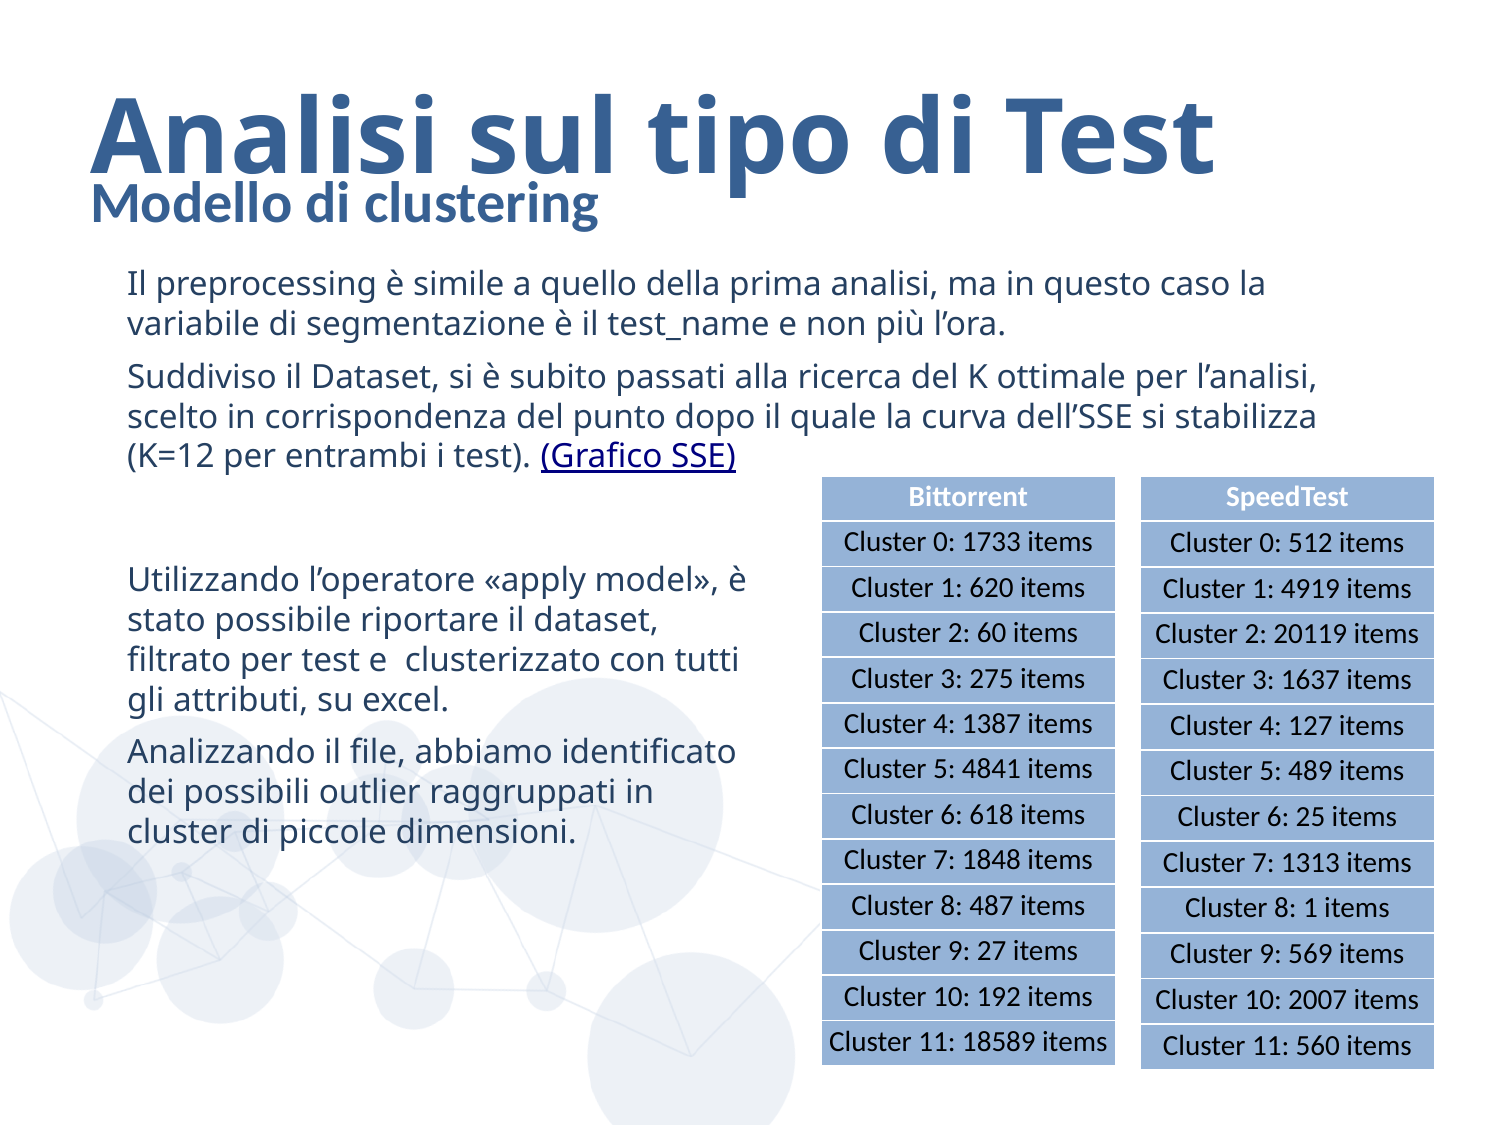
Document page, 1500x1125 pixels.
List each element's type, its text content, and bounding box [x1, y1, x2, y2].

table_cell Cluster 4: 127 items [1141, 705, 1434, 749]
table_cell Cluster 2: 20119 items [1141, 614, 1434, 658]
table_cell Cluster 9: 27 items [822, 931, 1115, 974]
table_cell Cluster 1: 4919 items [1141, 568, 1434, 612]
table_cell Cluster 10: 192 items [822, 976, 1115, 1020]
table_cell Cluster 7: 1848 items [822, 840, 1115, 883]
table_cell Cluster 6: 618 items [822, 794, 1115, 838]
table_cell Cluster 4: 1387 items [822, 704, 1115, 747]
table_cell Cluster 5: 489 items [1141, 751, 1434, 795]
table_cell Cluster 1: 620 items [822, 567, 1115, 611]
text_box Utilizzando l’operatore «apply model», è stato possibile riportare il dataset, filtrato per test e clusterizzato con tutti gli attributi, su excel. Analizzando il file, abbiamo identificato dei possibili outlier raggruppati in cluster di piccole dimensioni. [112, 550, 774, 858]
table_cell Cluster 5: 4841 items [822, 749, 1115, 793]
title Analisi sul tipo di Test [75, 78, 1425, 156]
table_cell Cluster 3: 275 items [822, 658, 1115, 702]
table_cell Cluster 8: 487 items [822, 885, 1115, 929]
table_cell Cluster 6: 25 items [1141, 796, 1434, 840]
table_cell Cluster 10: 2007 items [1141, 979, 1434, 1023]
table_cell Cluster 0: 1733 items [822, 522, 1115, 566]
table_cell Cluster 11: 560 items [1141, 1025, 1434, 1069]
table_header Bittorrent [822, 488, 1115, 520]
table_cell Cluster 3: 1637 items [1141, 659, 1434, 703]
table_cell Cluster 0: 512 items [1141, 522, 1434, 566]
text_box Il preprocessing è simile a quello della prima analisi, ma in questo caso la variabile di segmentazione è il test_name e non più l’ora. Suddiviso il Dataset, si è subito passati alla ricerca del K ottimale per l’analisi, scelto in corrispondenza del punto dopo il quale la curva dell’SSE si stabilizza (K=12 per entrambi i test). (Grafico SSE) [112, 254, 1423, 488]
list Modello di clustering [75, 156, 1425, 256]
table_cell Cluster 9: 569 items [1141, 934, 1434, 978]
table_cell Cluster 2: 60 items [822, 613, 1115, 656]
table_header SpeedTest [1141, 477, 1434, 520]
table_cell Cluster 11: 18589 items [822, 1021, 1115, 1065]
table_cell Cluster 7: 1313 items [1141, 842, 1434, 886]
table_cell Cluster 8: 1 items [1141, 888, 1434, 932]
